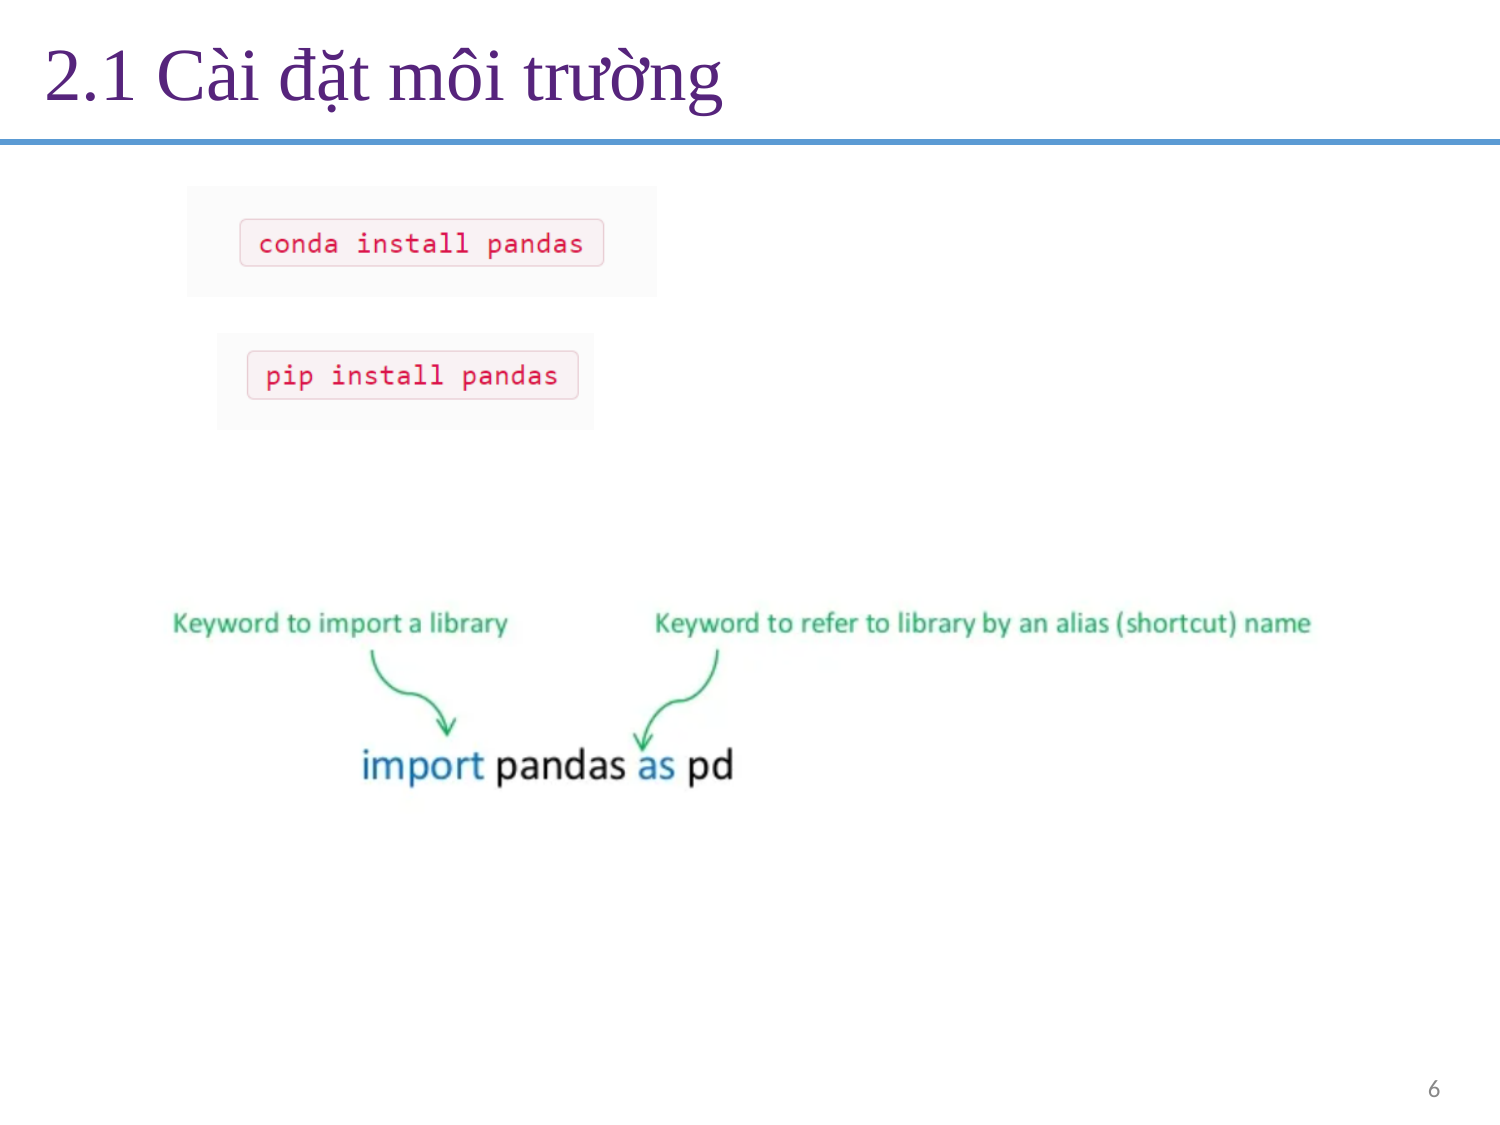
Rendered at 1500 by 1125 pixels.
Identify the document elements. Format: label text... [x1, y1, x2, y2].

text_box 2.1 Cài đặt môi trường [42, 23, 913, 116]
picture [217, 333, 594, 431]
slide_number 6 [1421, 1076, 1460, 1106]
picture [187, 186, 657, 297]
picture [112, 574, 1368, 814]
